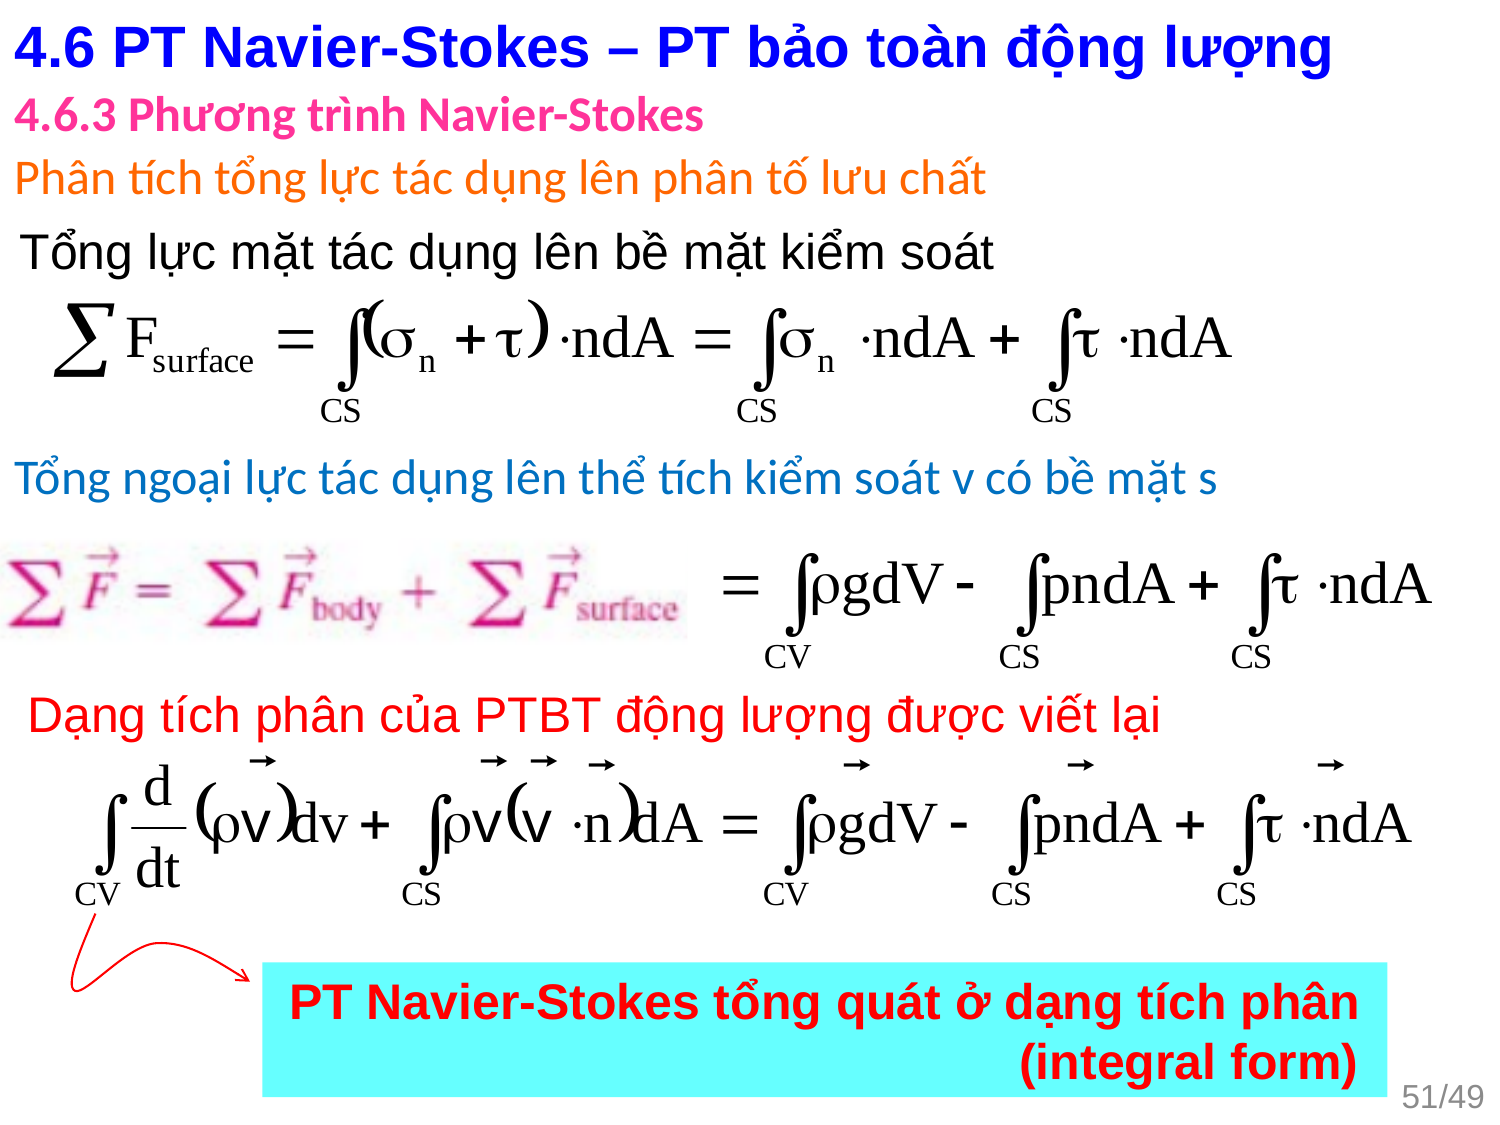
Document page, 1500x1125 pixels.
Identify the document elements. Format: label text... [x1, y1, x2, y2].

text_box Tổng lực mặt tác dụng lên bề mặt kiểm soát [4, 212, 1011, 288]
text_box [44, 287, 1243, 438]
text_box PT Navier-Stokes tổng quát ở dạng tích phân (integral form) [262, 962, 1388, 1098]
text_box Phân tích tổng lực tác dụng lên phân tố lưu chất [0, 137, 1225, 213]
text_box Dạng tích phân của PTBT động lượng được viết lại [12, 674, 1275, 750]
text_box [707, 532, 1445, 684]
slide_number 51/49 [1149, 1065, 1500, 1125]
text_box [70, 929, 251, 992]
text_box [65, 749, 1425, 921]
text_box 4.6.3 Phương trình Navier-Stokes [0, 74, 1150, 137]
picture [0, 512, 688, 701]
text_box Tổng ngoại lực tác dụng lên thể tích kiểm soát v có bề mặt s [0, 437, 1425, 513]
text_box 4.6 PT Navier-Stokes – PT bảo toàn động lượng [0, 0, 1500, 89]
